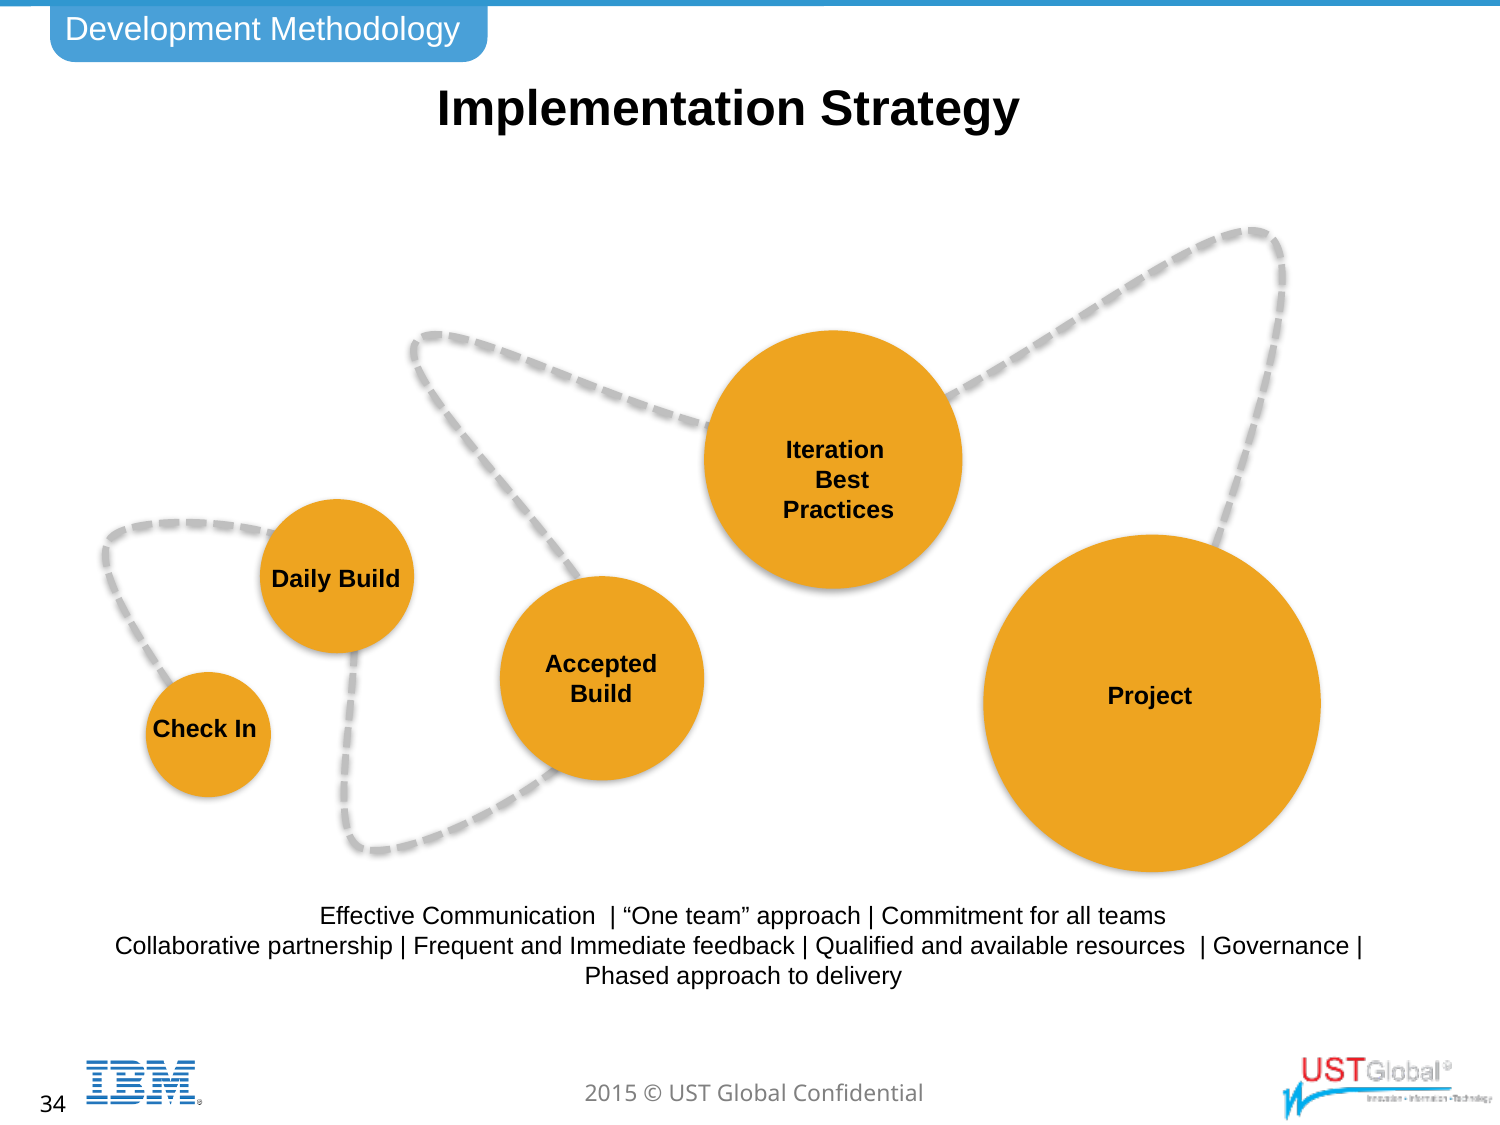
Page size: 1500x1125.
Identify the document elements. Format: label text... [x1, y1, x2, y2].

text_box [103, 520, 550, 853]
picture [1274, 1047, 1500, 1125]
text_box [260, 498, 415, 593]
text_box [268, 613, 406, 655]
text_box Accepted Build [524, 647, 678, 713]
text_box [411, 300, 1283, 727]
text_box Project [1073, 679, 1227, 746]
text_box Daily Build [259, 562, 413, 613]
text_box [87, 224, 1400, 300]
text_box [703, 329, 964, 590]
text_box [149, 671, 268, 712]
title Implementation Strategy [75, 61, 1397, 149]
picture [80, 1054, 206, 1115]
slide_number 34 [24, 1082, 88, 1125]
text_box Iteration Best Practices [762, 433, 915, 500]
text_box Effective Communication | “One team” approach | Commitment for all teams Collaborative partnership | Frequent and Immediate feedback | Qualified and available resources | Governance | Phased approach to delivery [87, 899, 1400, 991]
text_box [982, 533, 1322, 873]
text_box Check In [139, 712, 271, 763]
text_box Development Methodology [49, 0, 488, 63]
text_box [499, 575, 705, 782]
text_box [151, 763, 265, 798]
